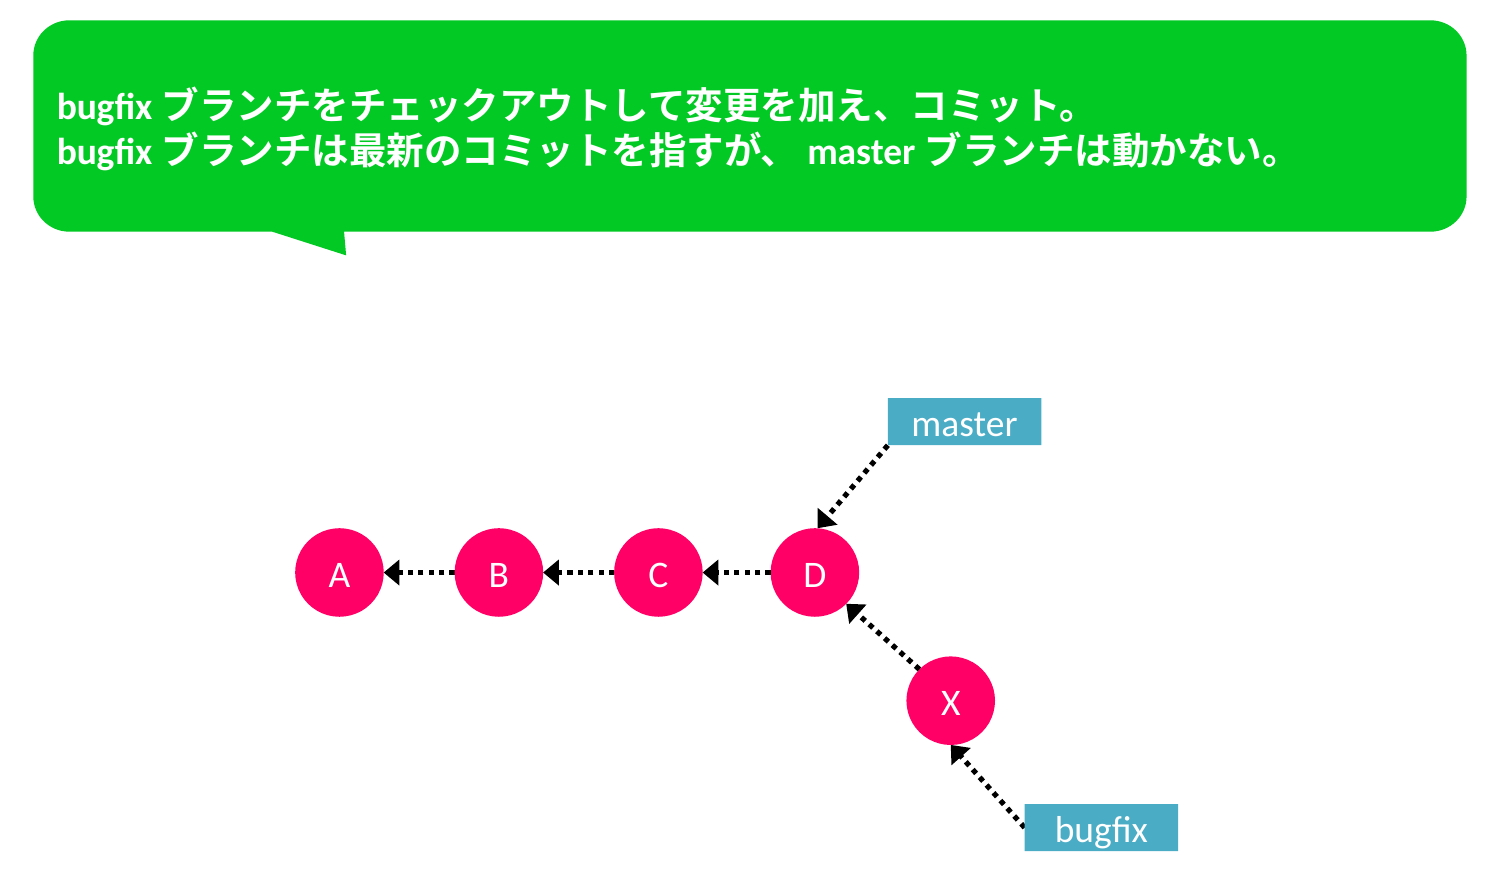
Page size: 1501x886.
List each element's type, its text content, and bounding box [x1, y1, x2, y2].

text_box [950, 744, 1025, 828]
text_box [817, 445, 889, 529]
text_box bugfixブランチをチェックアウトして変更を加え、コミット。 bugfixブランチは最新のコミットを指すが、masterブランチは動かない。 [31, 18, 1469, 258]
text_box C [612, 526, 705, 619]
text_box B [452, 526, 546, 619]
text_box A [293, 526, 386, 619]
text_box master [886, 396, 1043, 447]
text_box bugfix [1023, 802, 1180, 853]
text_box D [768, 526, 862, 619]
text_box X [904, 654, 998, 747]
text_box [845, 603, 920, 670]
